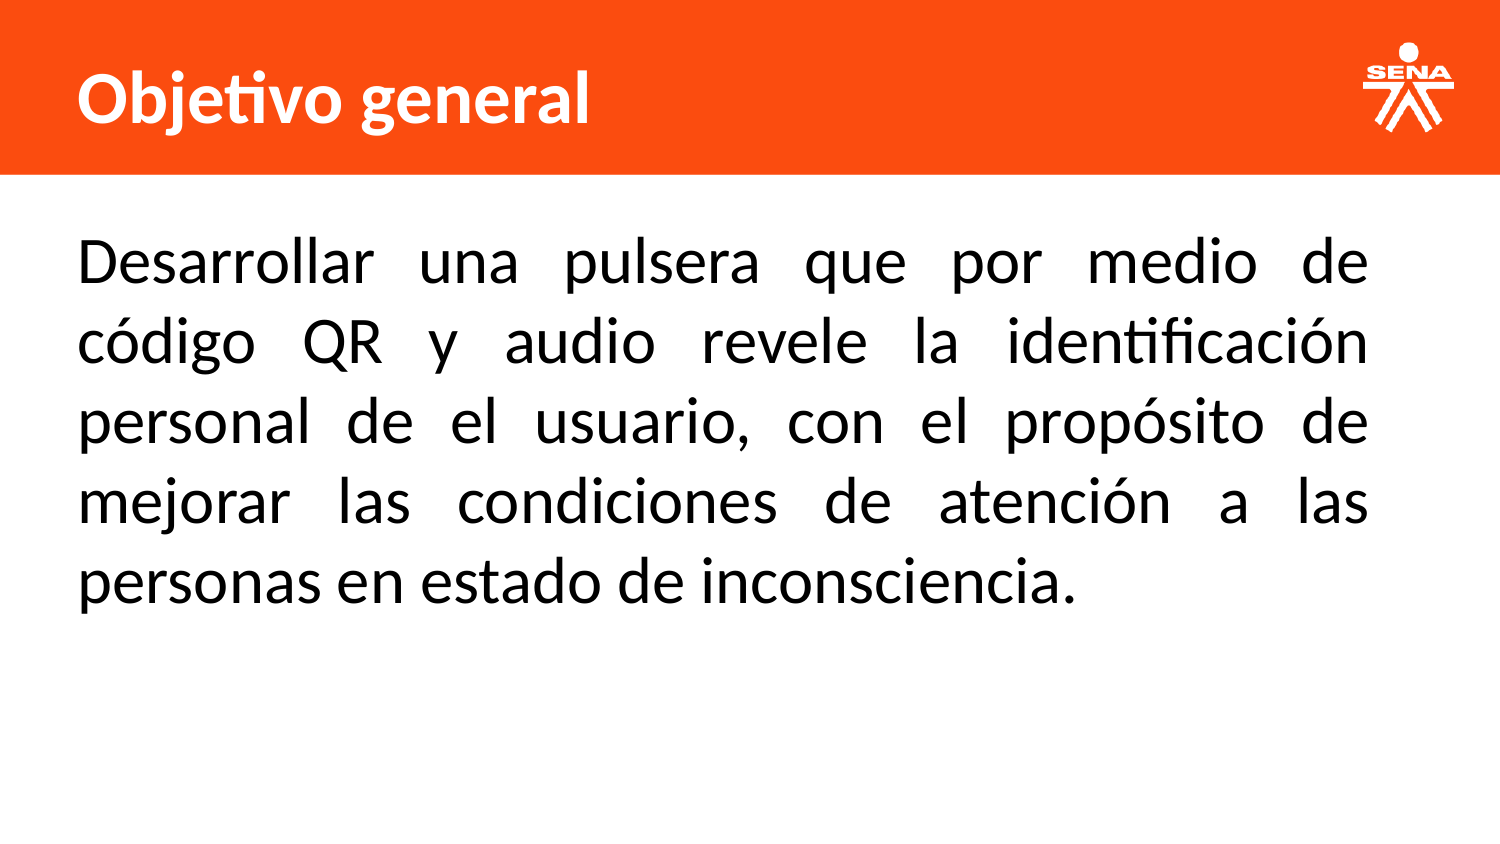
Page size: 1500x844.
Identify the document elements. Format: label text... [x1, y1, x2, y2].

text_box Objetivo general [62, 40, 737, 146]
text_box Desarrollar una pulsera que por medio de código QR y audio revele la identificación personal de el usuario, con el propósito de mejorar las condiciones de atención a las personas en estado de inconsciencia. [62, 209, 1386, 625]
picture [0, 0, 1500, 844]
